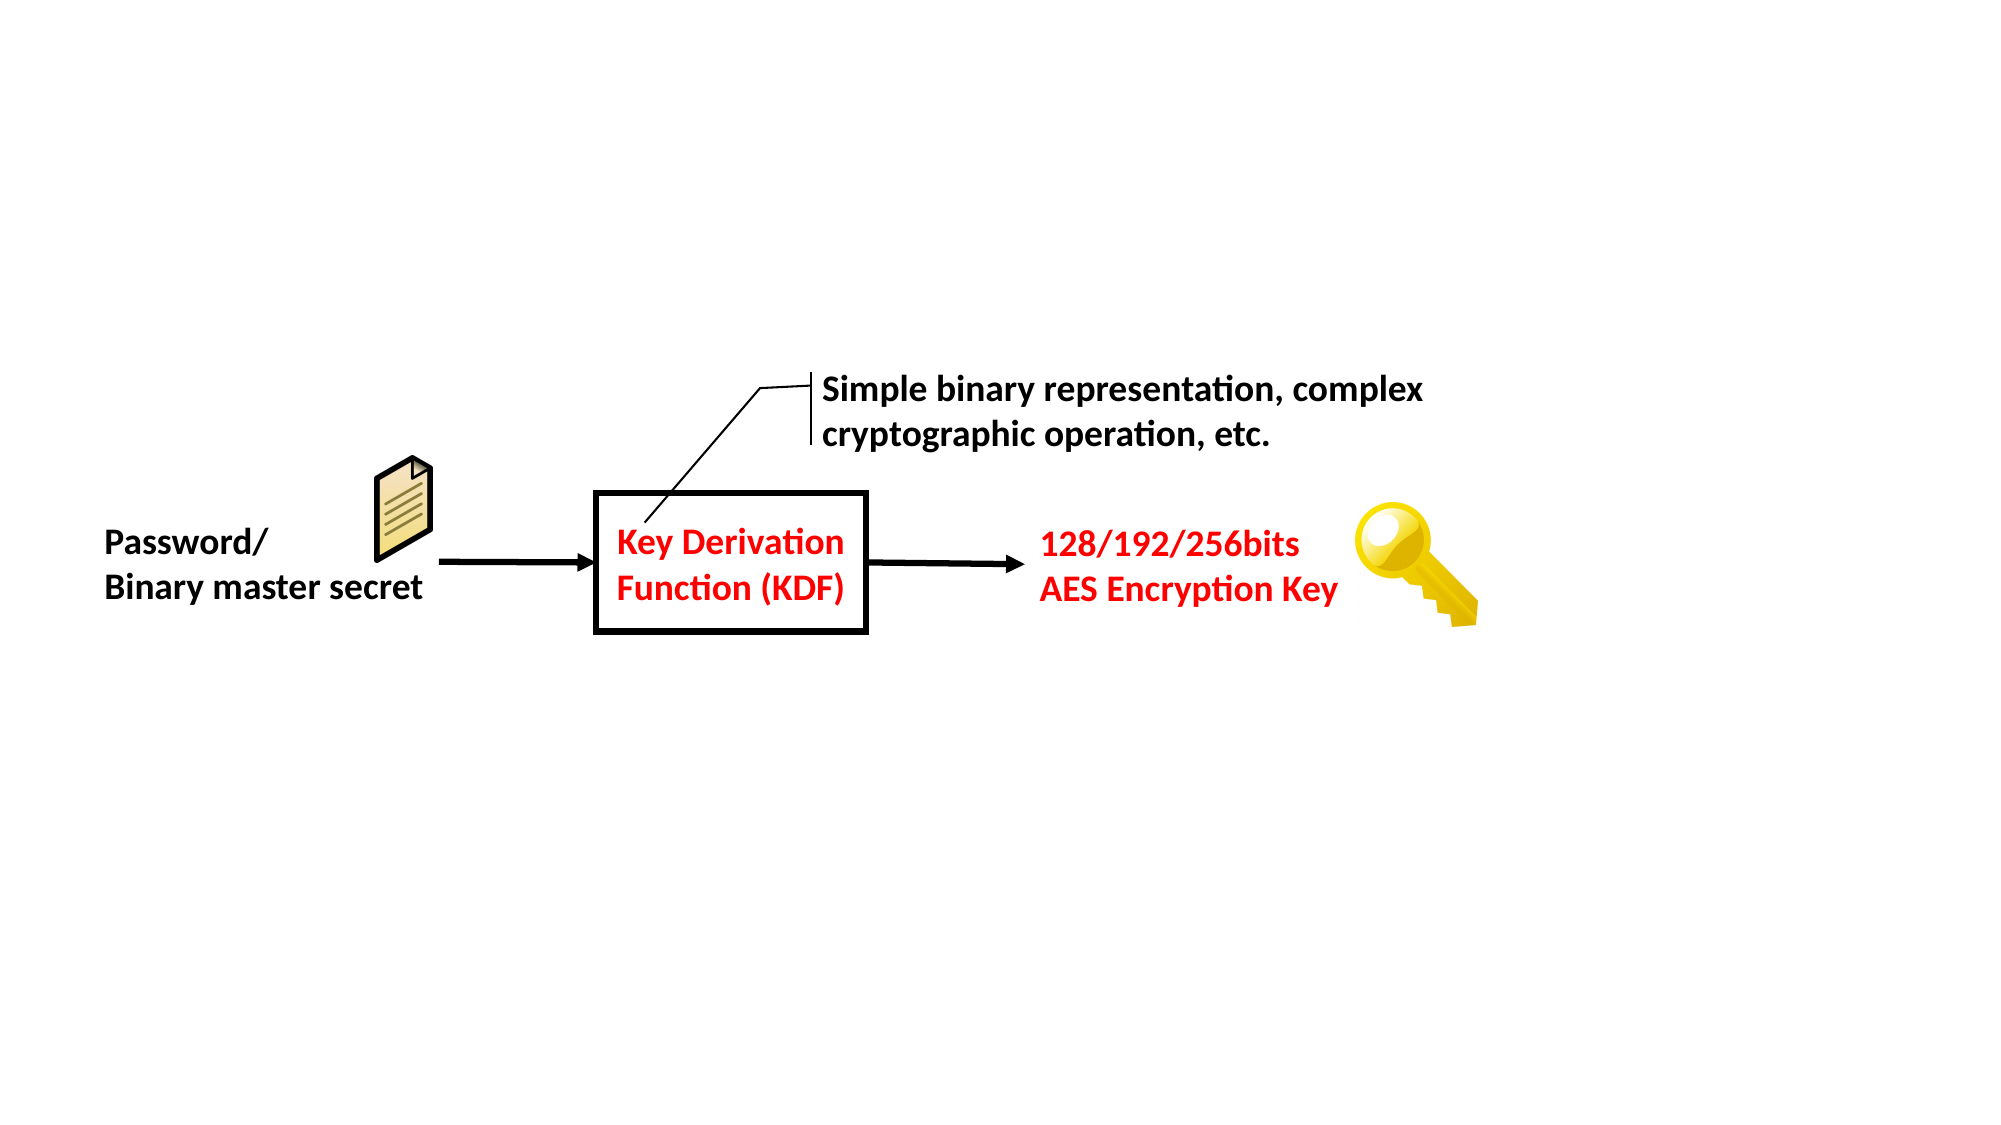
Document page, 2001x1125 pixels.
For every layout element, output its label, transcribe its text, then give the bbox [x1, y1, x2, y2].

picture [1355, 502, 1478, 627]
text_box Password/ Binary master secret [89, 509, 439, 615]
text_box Key Derivation Function (KDF) [595, 492, 867, 633]
picture [374, 455, 433, 563]
text_box Simple binary representation, complex cryptographic operation, etc. [643, 371, 1451, 524]
text_box 128/192/256bits AES Encryption Key [1024, 511, 1354, 617]
